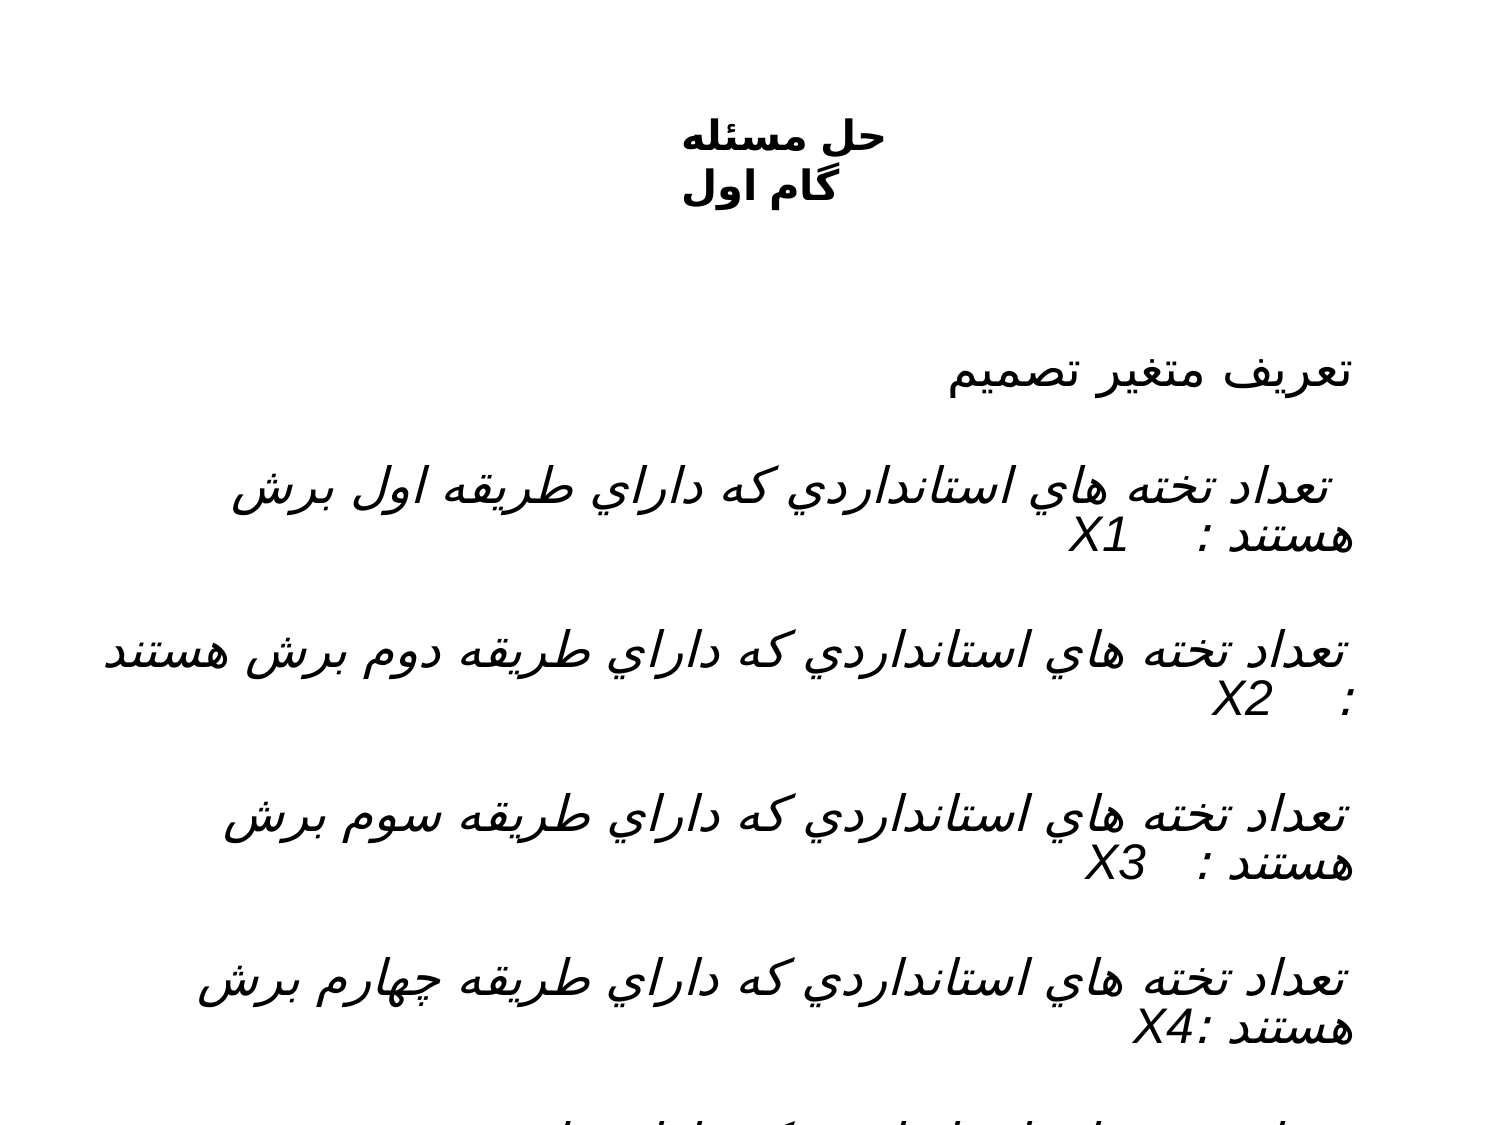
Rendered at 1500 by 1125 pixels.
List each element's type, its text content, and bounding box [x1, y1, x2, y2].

text_box حل مسئله گام اول [666, 101, 903, 217]
list تعريف متغير تصميم تعداد تخته هاي استانداردي که داراي طريقه اول برش هستند : X1 تعداد تخته هاي استانداردي که داراي طريقه دوم برش هستند : X2 تعداد تخته هاي استانداردي که داراي طريقه سوم برش هستند : X3 تعداد تخته هاي استانداردي که داراي طريقه چهارم برش هستند :X4 تعداد تخته هاي استانداردي که داراي طريقه پنجم برش هستند X5 : [75, 262, 1425, 1005]
title [75, 45, 1425, 233]
